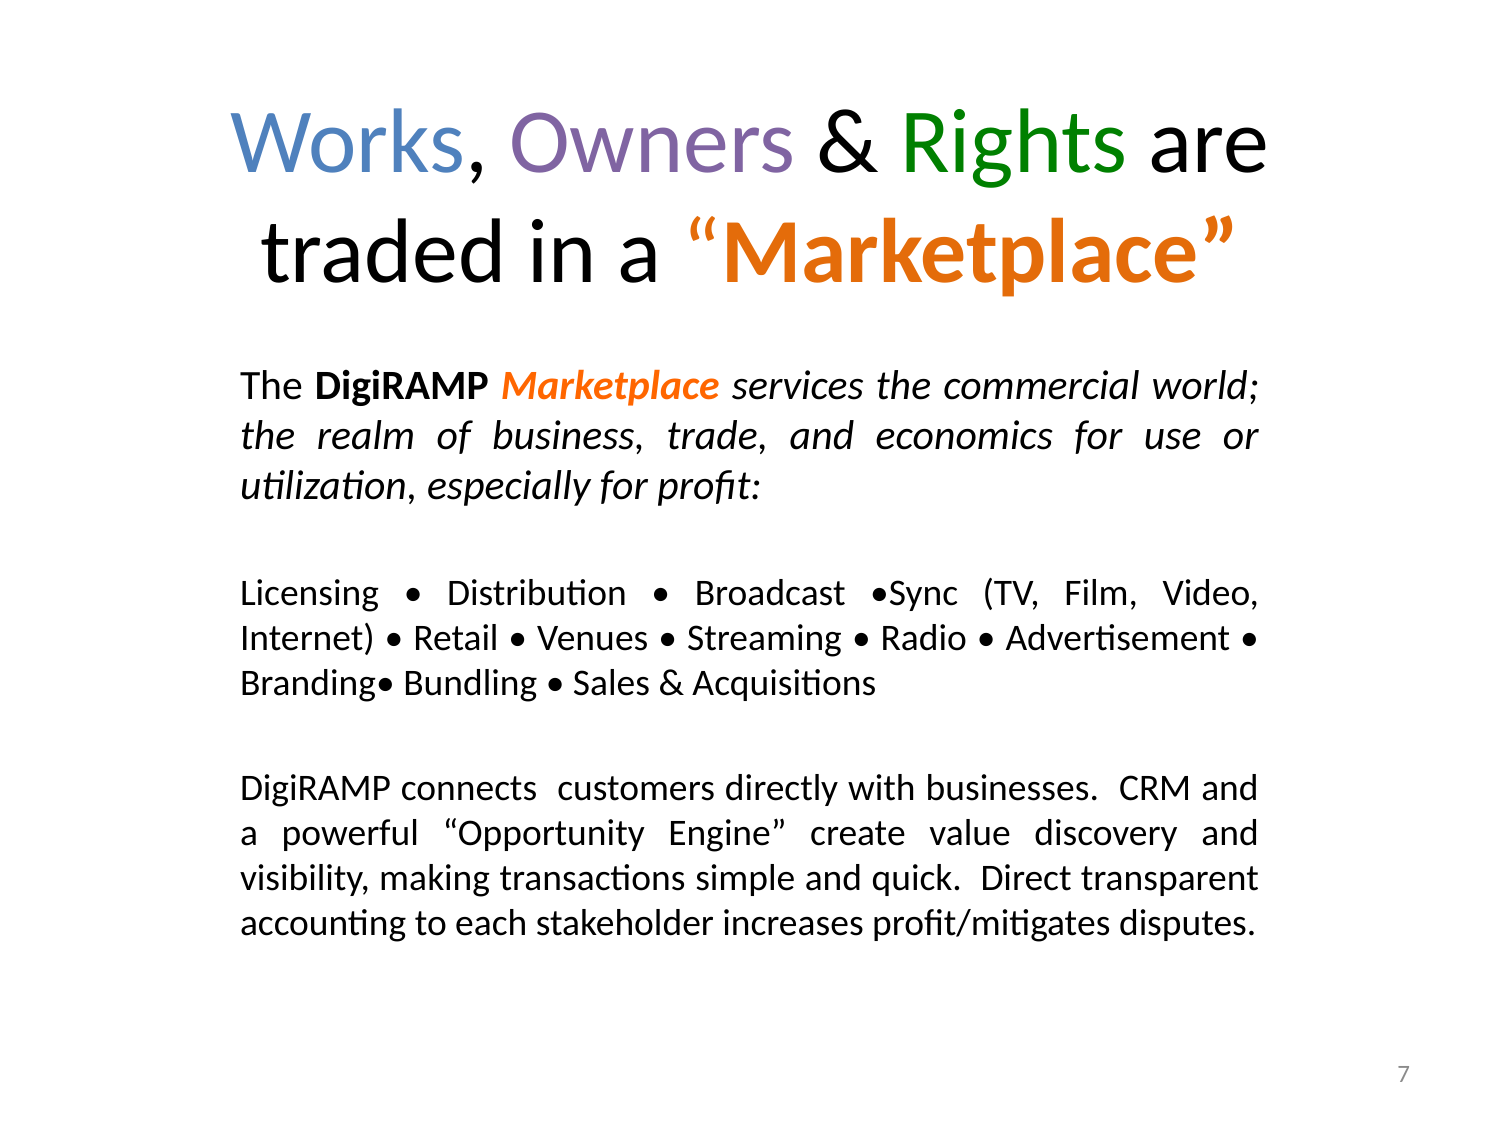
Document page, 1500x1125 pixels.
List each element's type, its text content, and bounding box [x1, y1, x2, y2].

slide_number 7 [1074, 1042, 1425, 1103]
subtitle The DigiRAMP Marketplace services the commercial world; the realm of business, trade, and economics for use or utilization, especially for profit: Licensing • Distribution • Broadcast •Sync (TV, Film, Video, Internet) • Retail • Venues • Streaming • Radio • Advertisement • Branding• Bundling • Sales & Acquisitions DigiRAMP connects customers directly with businesses. CRM and a powerful “Opportunity Engine” create value discovery and visibility, making transactions simple and quick. Direct transparent accounting to each stakeholder increases profit/mitigates disputes. [225, 350, 1275, 975]
title Works, Owners & Rights are traded in a “Marketplace” [112, 70, 1388, 312]
